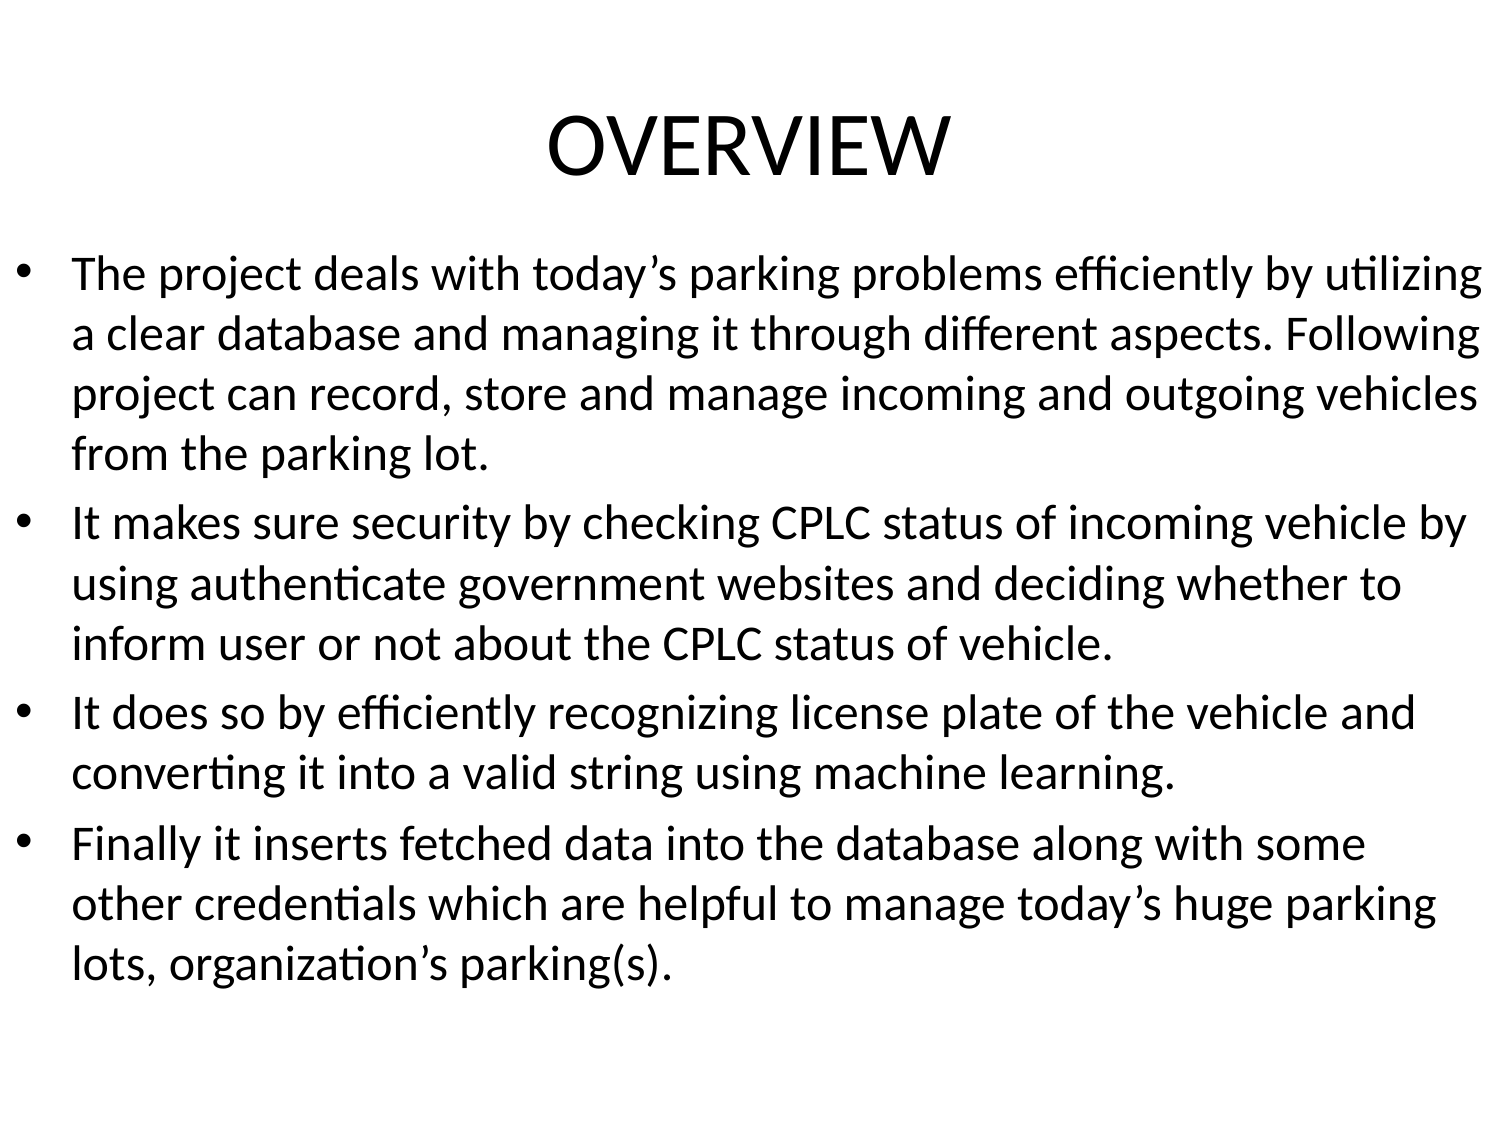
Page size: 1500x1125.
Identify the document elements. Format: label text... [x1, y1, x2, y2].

title OVERVIEW [0, 45, 1500, 232]
list The project deals with today’s parking problems efficiently by utilizing a clear database and managing it through different aspects. Following project can record, store and manage incoming and outgoing vehicles from the parking lot. It makes sure security by checking CPLC status of incoming vehicle by using authenticate government websites and deciding whether to inform user or not about the CPLC status of vehicle. It does so by efficiently recognizing license plate of the vehicle and converting it into a valid string using machine learning. Finally it inserts fetched data into the database along with some other credentials which are helpful to manage today’s huge parking lots, organization’s parking(s). [0, 232, 1500, 1100]
